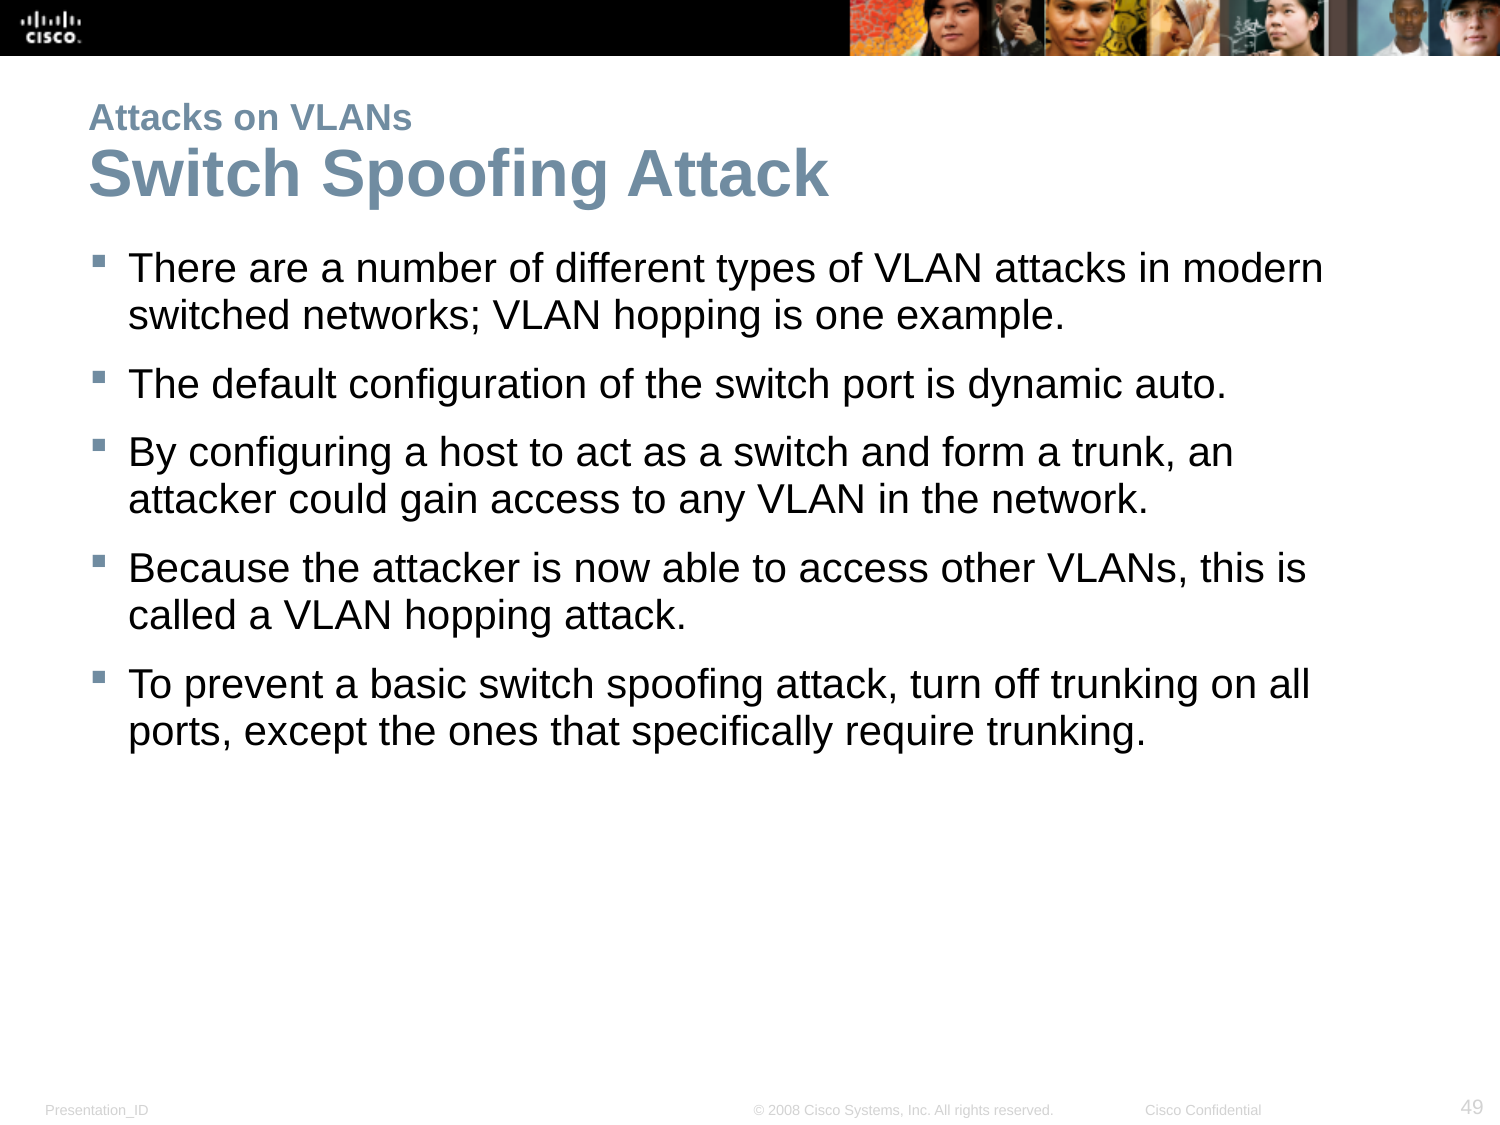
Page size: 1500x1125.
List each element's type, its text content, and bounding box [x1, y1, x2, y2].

list There are a number of different types of VLAN attacks in modern switched networks; VLAN hopping is one example. The default configuration of the switch port is dynamic auto. By configuring a host to act as a switch and form a trunk, an attacker could gain access to any VLAN in the network. Because the attacker is now able to access other VLANs, this is called a VLAN hopping attack. To prevent a basic switch spoofing attack, turn off trunking on all ports, except the ones that specifically require trunking. [75, 237, 1408, 1096]
picture [0, 0, 1500, 56]
title Attacks on VLANs Switch Spoofing Attack [74, 79, 1412, 218]
